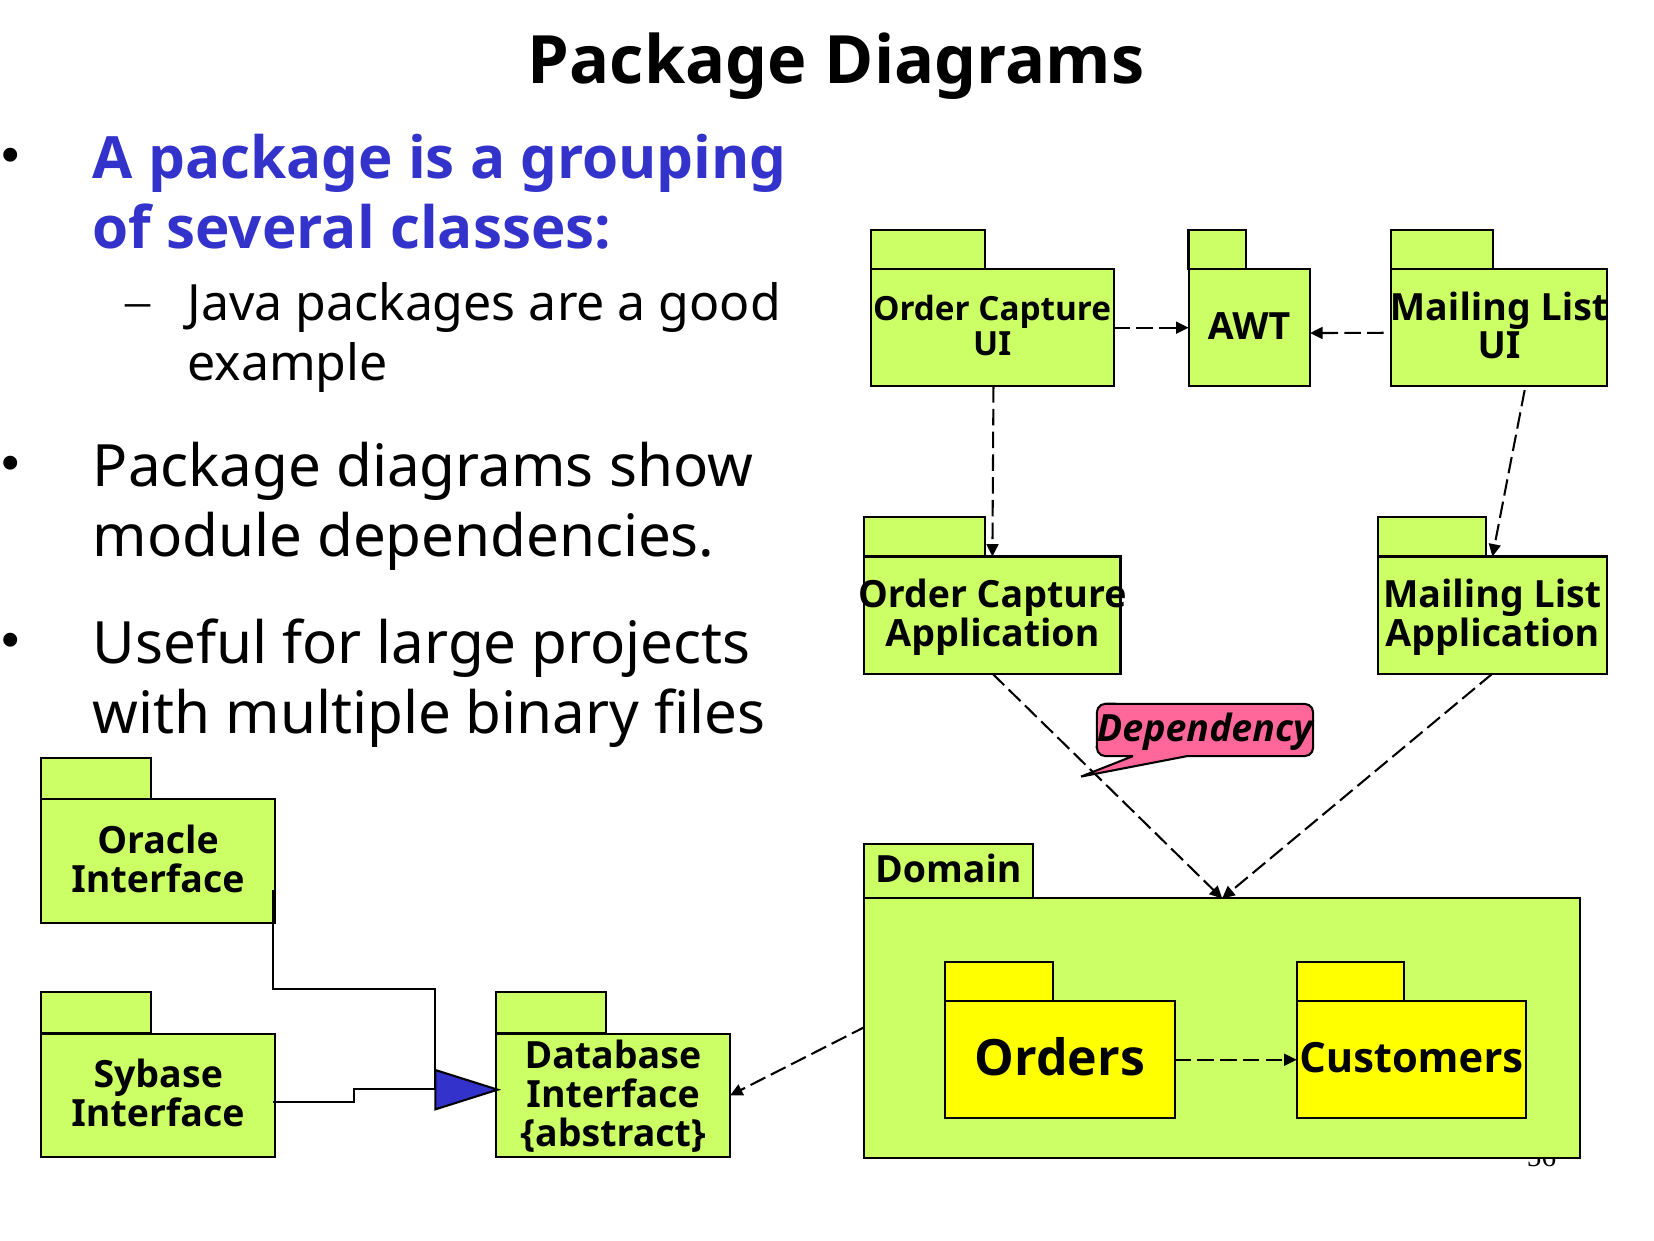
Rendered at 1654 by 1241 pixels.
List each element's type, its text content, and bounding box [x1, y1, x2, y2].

text_box [438, 1071, 490, 1109]
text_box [864, 229, 1607, 1158]
list A package is a grouping of several classes: Java packages are a good example Package diagrams show module dependencies. Useful for large projects with multiple binary files [0, 120, 826, 655]
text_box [495, 991, 731, 1158]
title Package Diagrams [114, 0, 1559, 164]
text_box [41, 757, 276, 923]
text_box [41, 991, 276, 1158]
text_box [272, 889, 436, 1090]
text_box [272, 1097, 436, 1103]
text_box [729, 1025, 858, 1096]
